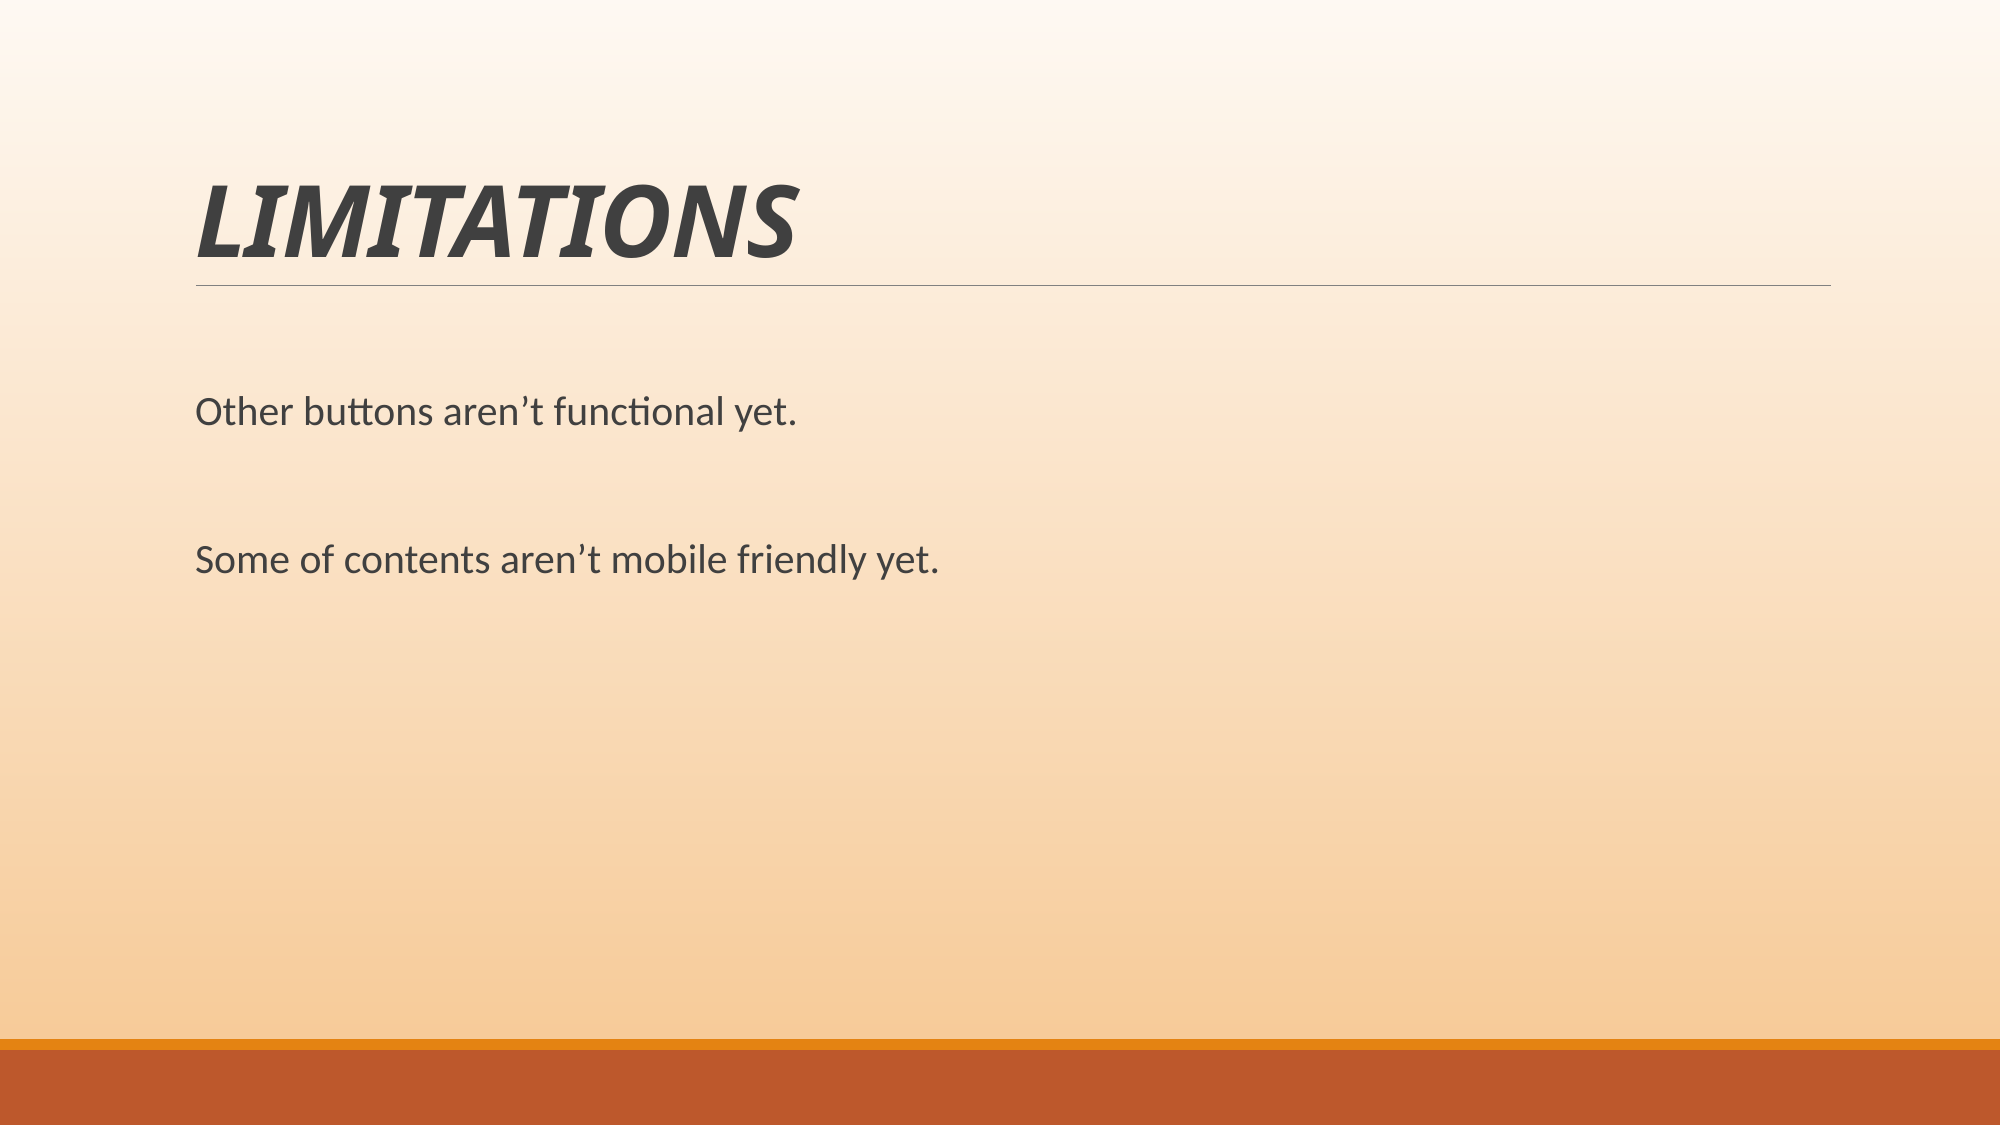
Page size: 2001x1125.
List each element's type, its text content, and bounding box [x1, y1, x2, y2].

title LIMITATIONS [180, 47, 1830, 285]
list Other buttons aren’t functional yet. Some of contents aren’t mobile friendly yet. [180, 302, 1830, 963]
